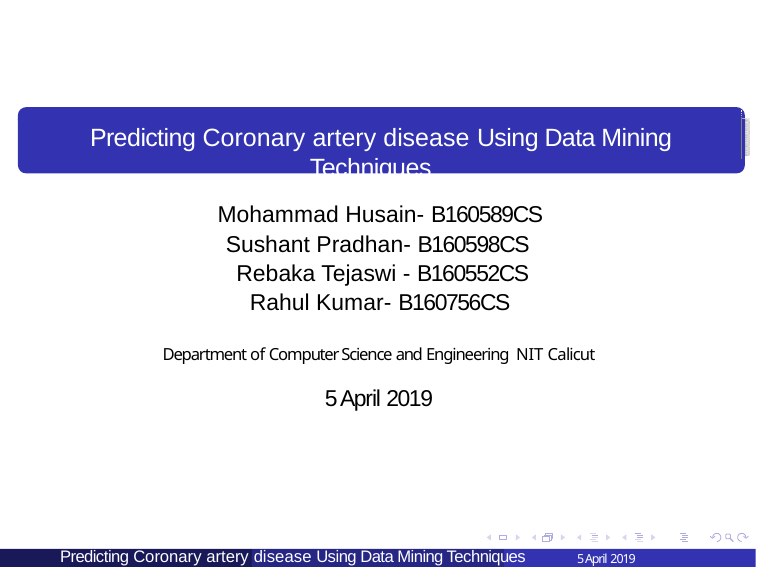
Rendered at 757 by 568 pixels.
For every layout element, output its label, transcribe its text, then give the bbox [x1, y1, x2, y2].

text_box Mohammad Husain- B160589CS Sushant Pradhan- B160598CS Rebaka Tejaswi - B160552CS Rahul Kumar- B160756CS Department of Computer Science and Engineering NIT Calicut 5 April 2019 [129, 198, 626, 415]
text_box [17, 107, 743, 118]
text_box [734, 118, 745, 174]
text_box Predicting Coronary artery disease Using Data Mining Techniques [6, 118, 734, 218]
text_box [741, 156, 750, 173]
text_box [742, 110, 750, 156]
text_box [0, 548, 756, 568]
